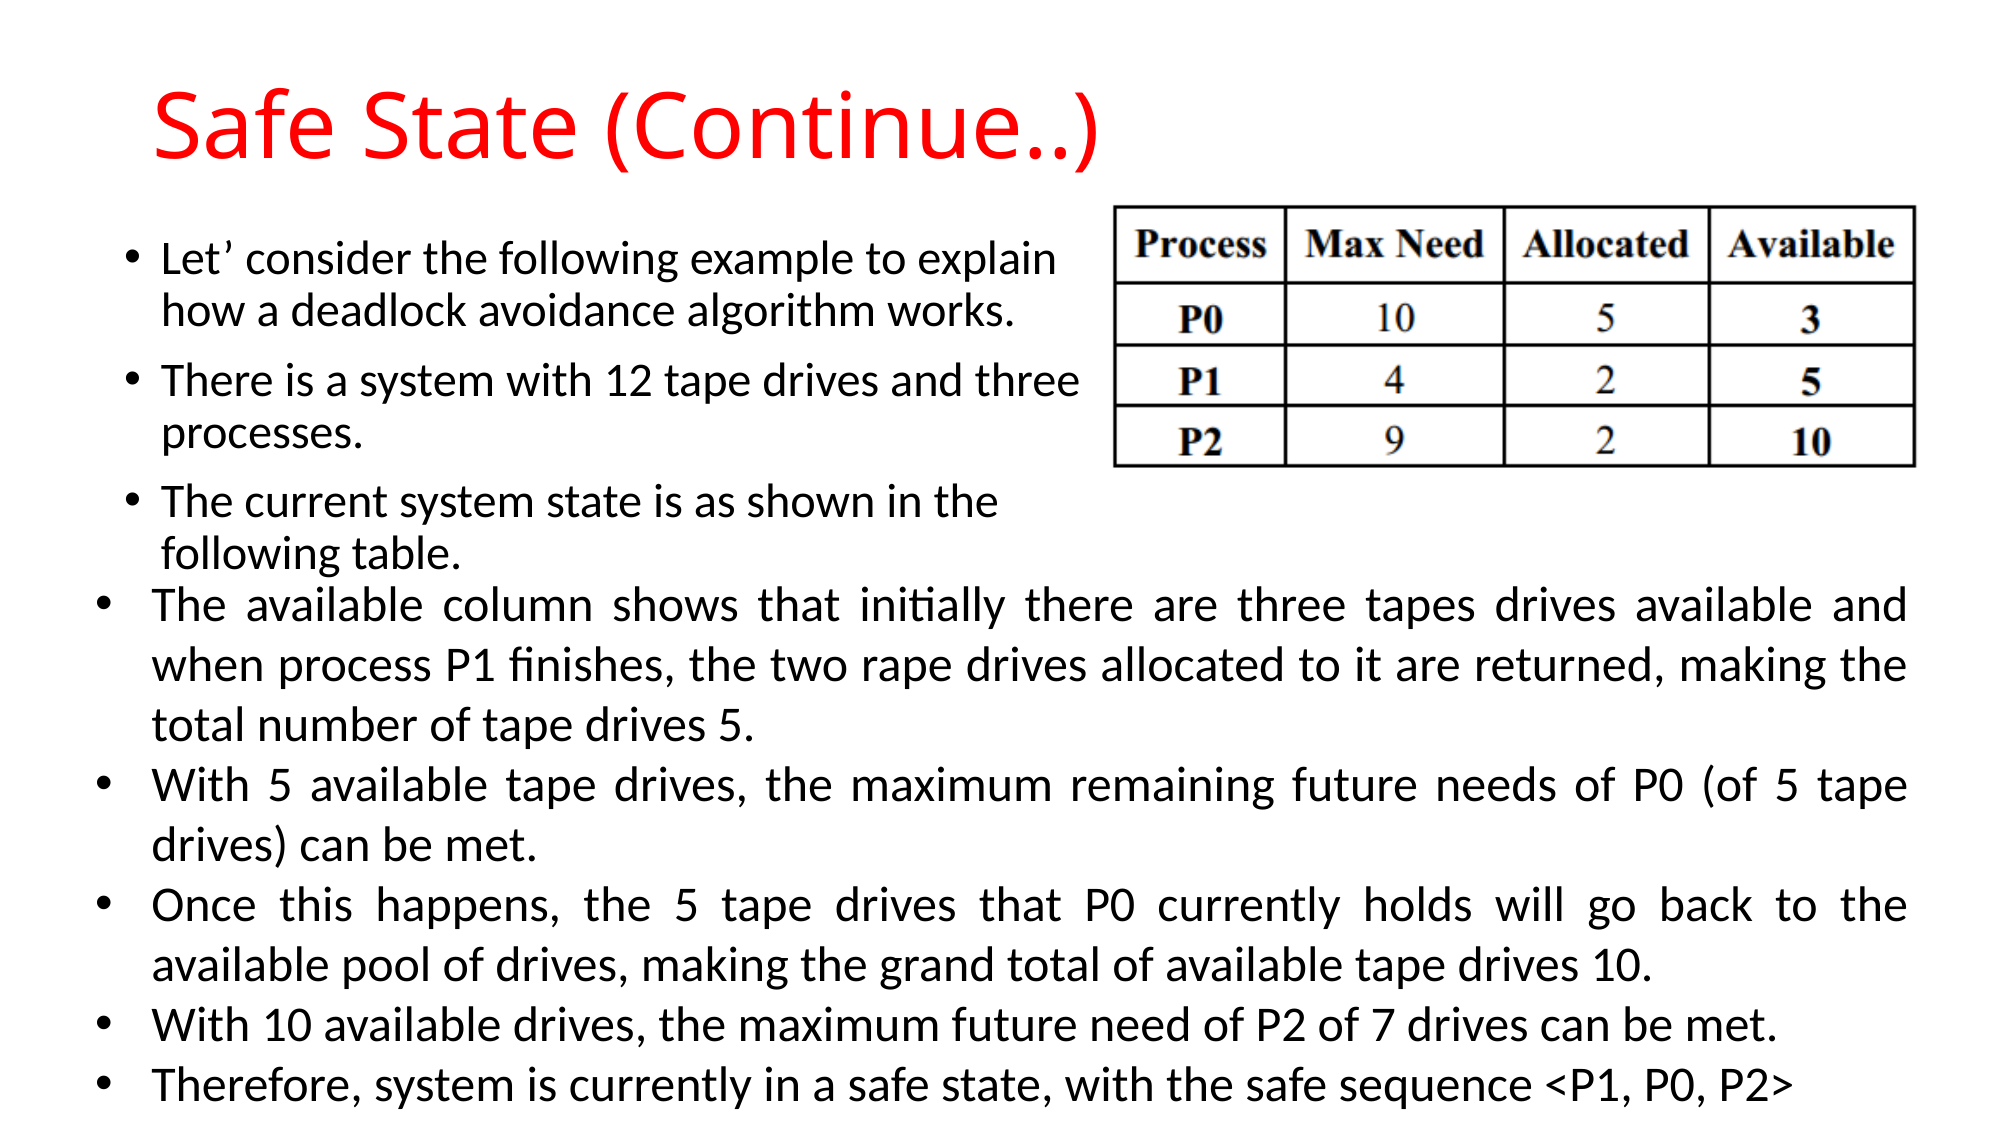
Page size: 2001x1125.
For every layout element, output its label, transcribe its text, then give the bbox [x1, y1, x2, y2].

title Safe State (Continue..) [137, 59, 1863, 198]
picture [1105, 197, 1925, 480]
list Let’ consider the following example to explain how a deadlock avoidance algorithm works. There is a system with 12 tape drives and three processes. The current system state is as shown in the following table. [109, 225, 1106, 564]
text_box The available column shows that initially there are three tapes drives available and when process P1 finishes, the two rape drives allocated to it are returned, making the total number of tape drives 5. With 5 available tape drives, the maximum remaining future needs of P0 (of 5 tape drives) can be met. Once this happens, the 5 tape drives that P0 currently holds will go back to the available pool of drives, making the grand total of available tape drives 10. With 10 available drives, the maximum future need of P2 of 7 drives can be met. Therefore, system is currently in a safe state, with the safe sequence <P1, P0, P2> [80, 564, 1925, 1120]
